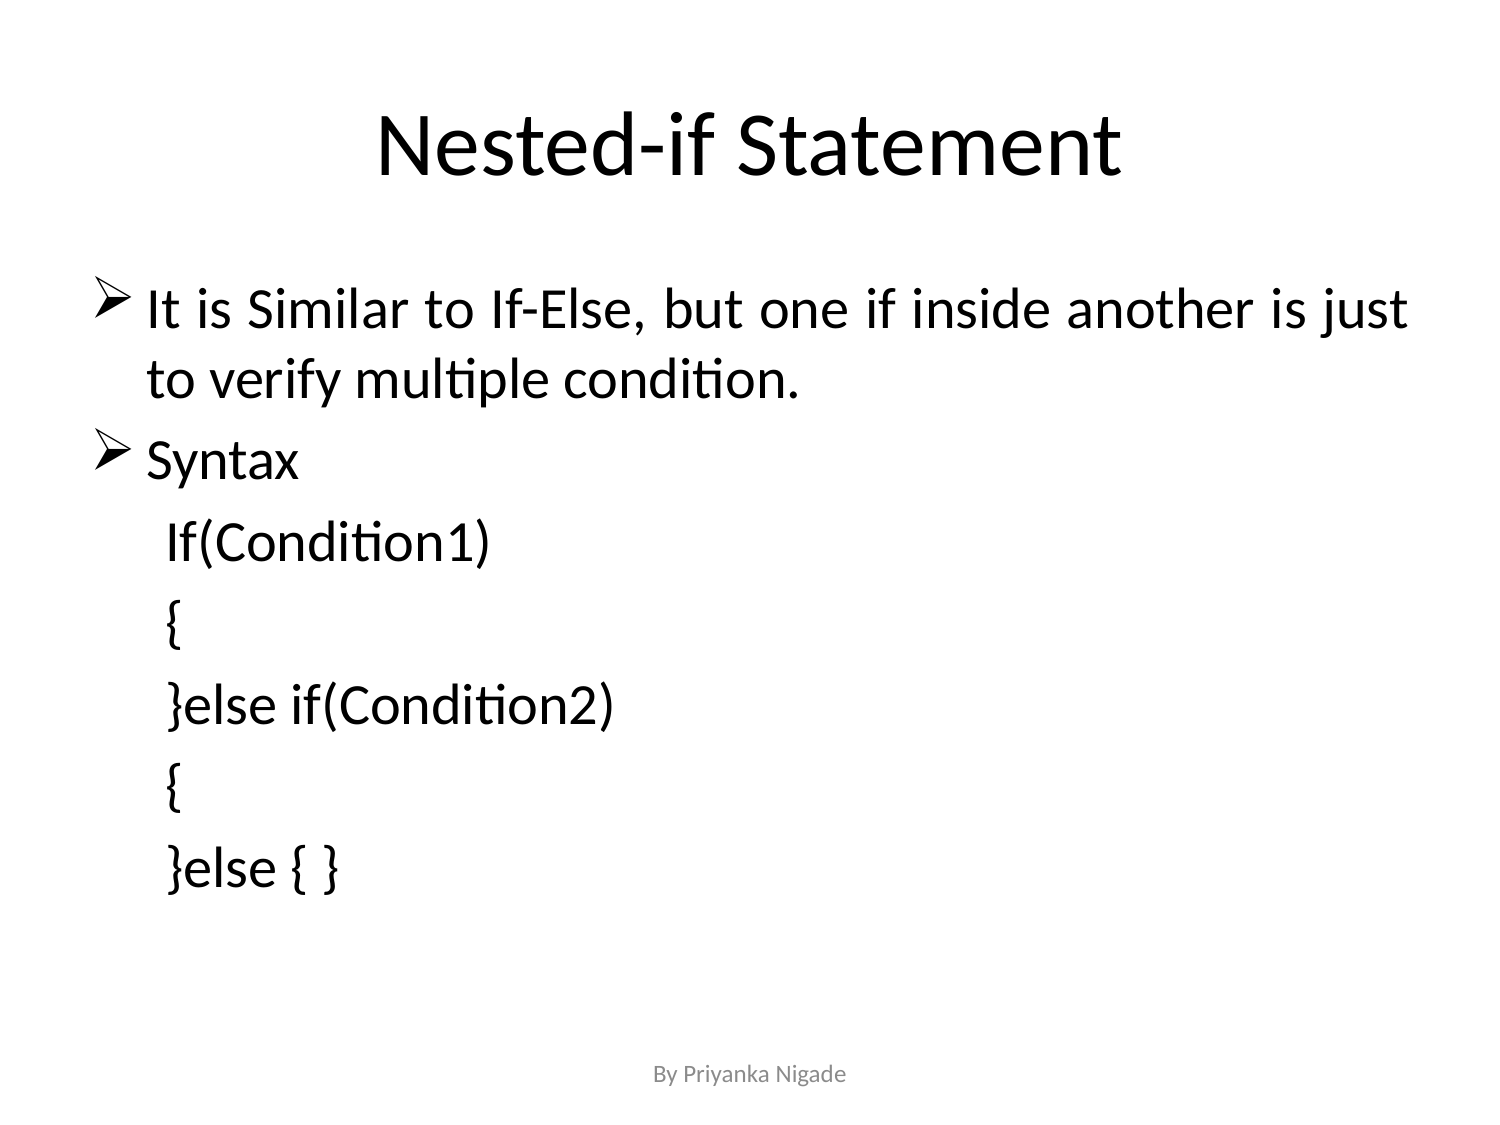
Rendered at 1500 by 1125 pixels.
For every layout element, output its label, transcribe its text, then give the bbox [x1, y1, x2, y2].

title Nested-if Statement [75, 45, 1425, 233]
footer By Priyanka Nigade [512, 1042, 988, 1103]
list It is Similar to If-Else, but one if inside another is just to verify multiple condition. Syntax If(Condition1) { }else if(Condition2) { }else { } [75, 262, 1425, 1005]
